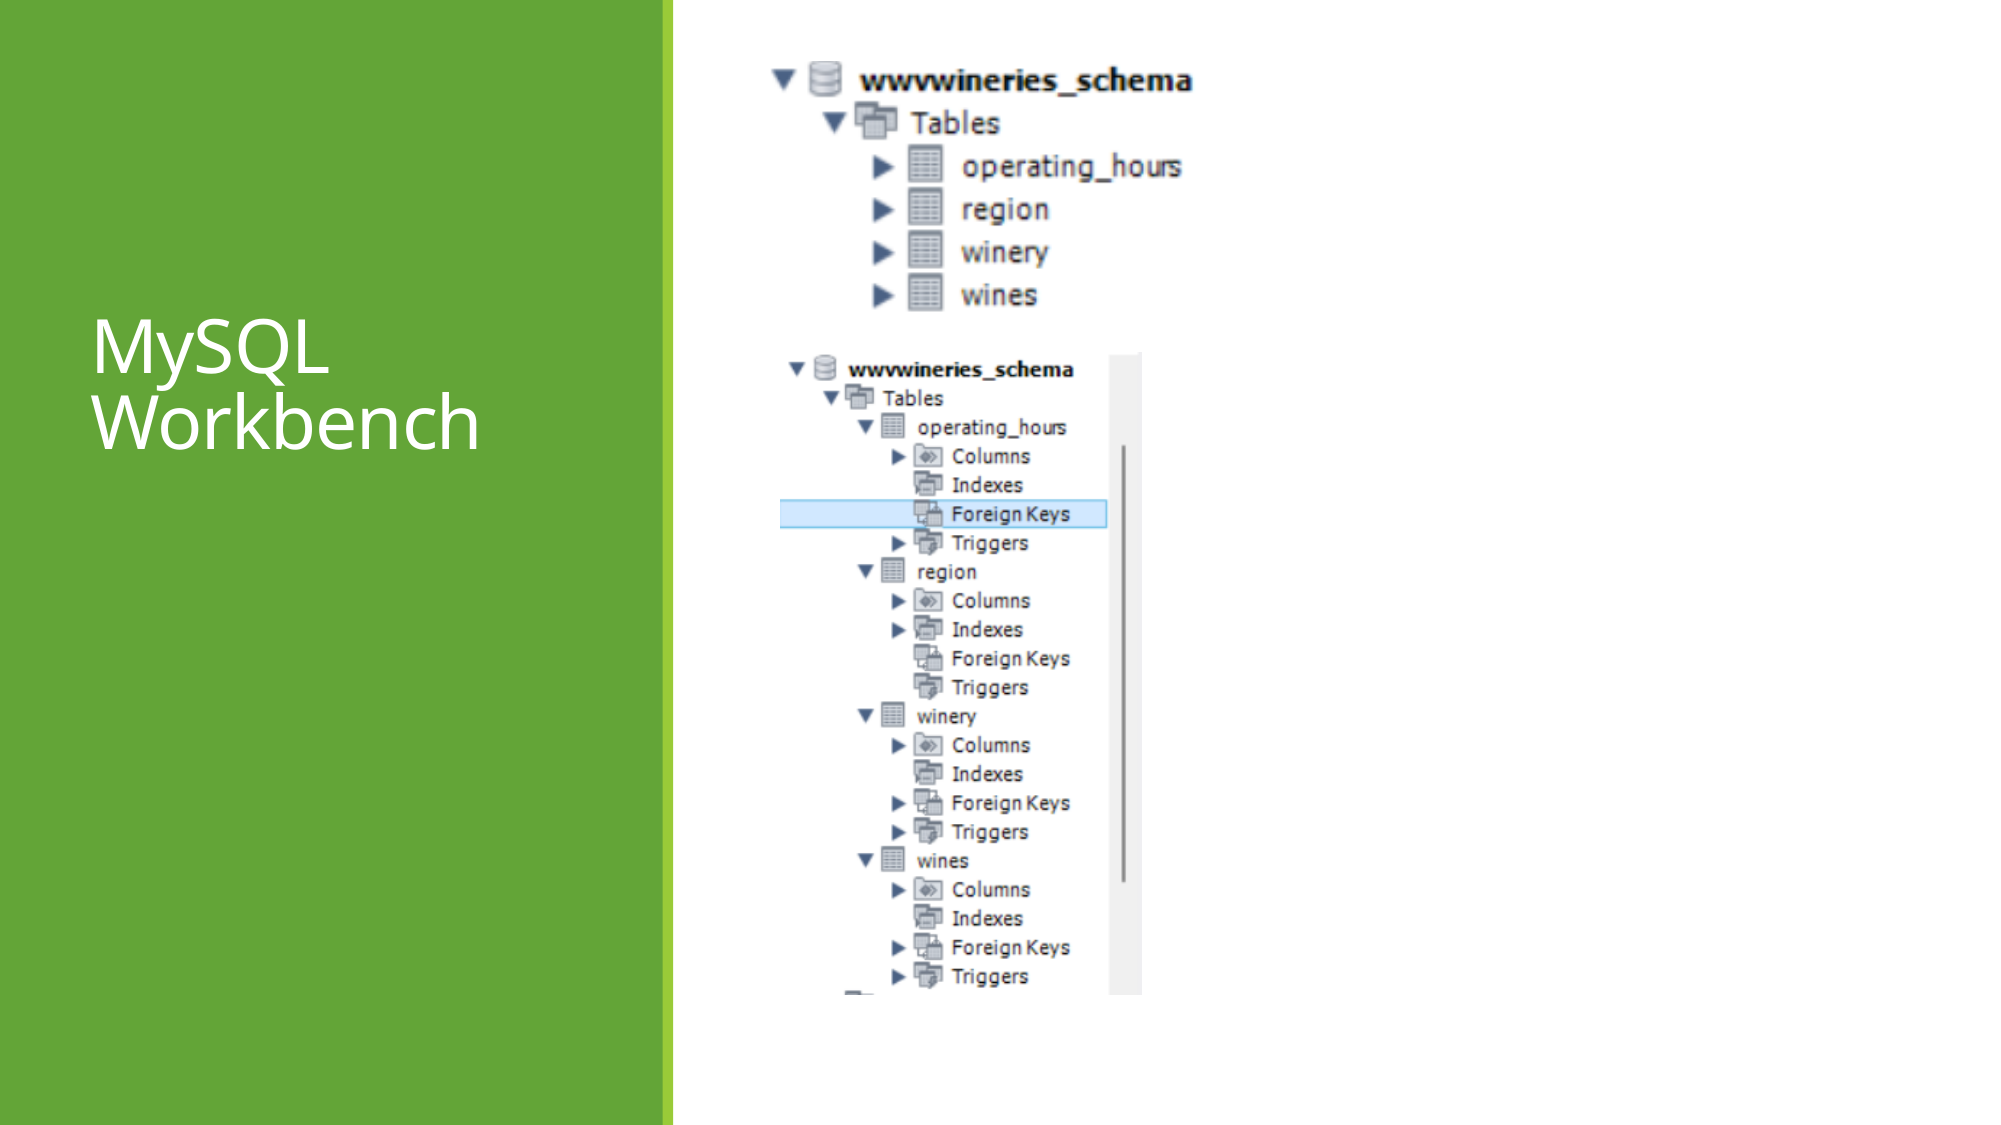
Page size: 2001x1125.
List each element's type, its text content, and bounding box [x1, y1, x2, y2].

title MySQL Workbench [75, 97, 600, 473]
picture [758, 61, 1285, 314]
picture [779, 352, 1142, 996]
